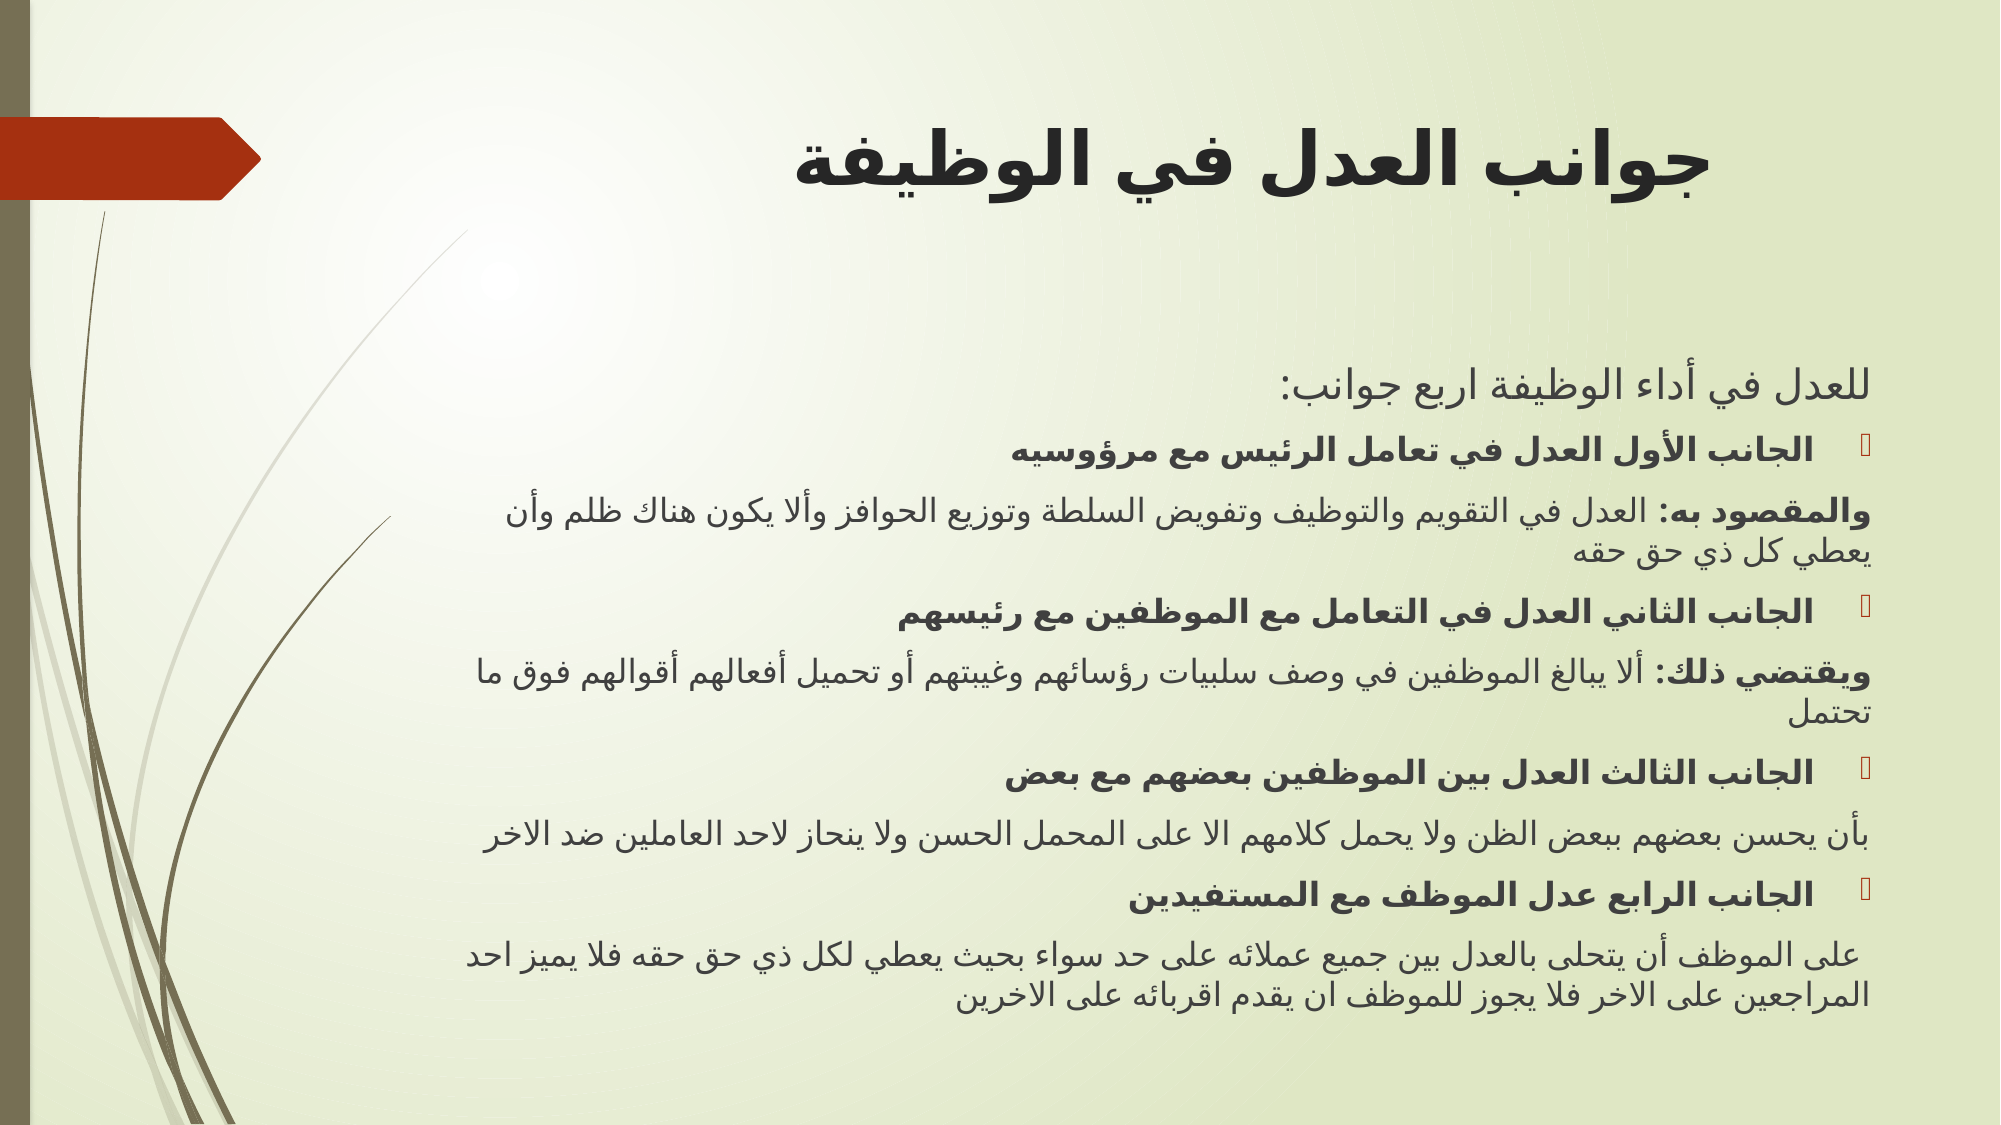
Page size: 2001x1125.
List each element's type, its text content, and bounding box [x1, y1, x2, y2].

title جوانب العدل في الوظيفة [425, 102, 1888, 313]
list للعدل في أداء الوظيفة اربع جوانب: الجانب الأول العدل في تعامل الرئيس مع مرؤوسيه والمقصود به: العدل في التقويم والتوظيف وتفويض السلطة وتوزيع الحوافز وألا يكون هناك ظلم وأن يعطي كل ذي حق حقه الجانب الثاني العدل في التعامل مع الموظفين مع رئيسهم ويقتضي ذلك: ألا يبالغ الموظفين في وصف سلبيات رؤسائهم وغيبتهم أو تحميل أفعالهم أقوالهم فوق ما تحتمل الجانب الثالث العدل بين الموظفين بعضهم مع بعض بأن يحسن بعضهم ببعض الظن ولا يحمل كلامهم الا على المحمل الحسن ولا ينحاز لاحد العاملين ضد الاخر الجانب الرابع عدل الموظف مع المستفيدين على الموظف أن يتحلى بالعدل بين جميع عملائه على حد سواء بحيث يعطي لكل ذي حق حقه فلا يميز احد المراجعين على الاخر فلا يجوز للموظف ان يقدم اقربائه على الاخرين [424, 350, 1888, 970]
